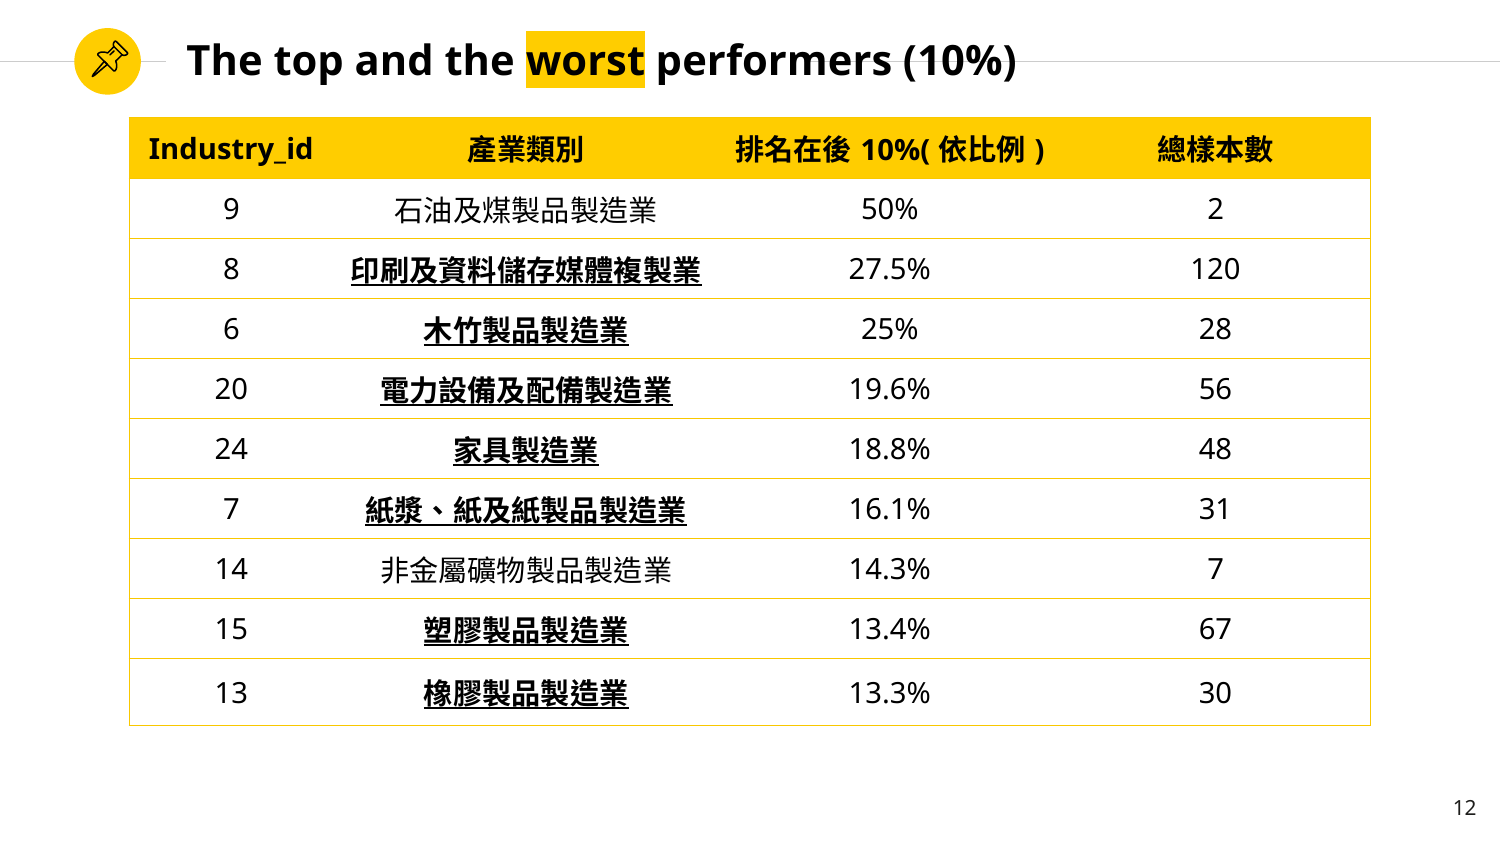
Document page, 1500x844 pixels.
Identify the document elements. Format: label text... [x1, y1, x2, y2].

table_cell 6 [130, 299, 333, 358]
table_cell 67 [1061, 599, 1370, 658]
table_cell 7 [1061, 539, 1370, 598]
table_cell 橡膠製品製造業 [333, 659, 719, 725]
table_cell 30 [1061, 659, 1370, 725]
table_header 產業類別 [333, 118, 719, 178]
table_cell 24 [130, 419, 333, 478]
table_cell 石油及煤製品製造業 [333, 179, 719, 238]
table_cell 印刷及資料儲存媒體複製業 [333, 239, 719, 298]
table_cell 48 [1061, 419, 1370, 478]
table_cell 15 [130, 599, 333, 658]
table_cell 13.4% [719, 599, 1061, 658]
table_header 總樣本數 [1061, 118, 1370, 178]
table_cell 非金屬礦物製品製造業 [333, 539, 719, 598]
table_cell 18.8% [719, 419, 1061, 478]
table_cell 25% [719, 299, 1061, 358]
table_cell 31 [1061, 479, 1370, 538]
table_cell 9 [130, 179, 333, 238]
title The top and the worst performers (10%) [171, 20, 1173, 97]
table_cell 14 [130, 539, 333, 598]
table_cell 50% [719, 179, 1061, 238]
table_cell 8 [130, 239, 333, 298]
slide_number 12 [1401, 779, 1492, 844]
table_cell 27.5% [719, 239, 1061, 298]
table_cell 7 [130, 479, 333, 538]
table_cell 16.1% [719, 479, 1061, 538]
table_cell 電力設備及配備製造業 [333, 359, 719, 418]
table_cell 木竹製品製造業 [333, 299, 719, 358]
table_cell 2 [1061, 179, 1370, 238]
table_cell 28 [1061, 299, 1370, 358]
table_cell 20 [130, 359, 333, 418]
table_header 排名在後10%(依比例) [719, 118, 1061, 178]
table_cell 塑膠製品製造業 [333, 599, 719, 658]
table_cell 紙漿、紙及紙製品製造業 [333, 479, 719, 538]
table_cell 56 [1061, 359, 1370, 418]
table_cell 13 [130, 659, 333, 725]
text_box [92, 40, 128, 77]
table_cell 120 [1061, 239, 1370, 298]
table_cell 家具製造業 [333, 419, 719, 478]
table_cell 14.3% [719, 539, 1061, 598]
table_cell 13.3% [719, 659, 1061, 725]
table_cell 19.6% [719, 359, 1061, 418]
table_header Industry_id [130, 118, 333, 178]
